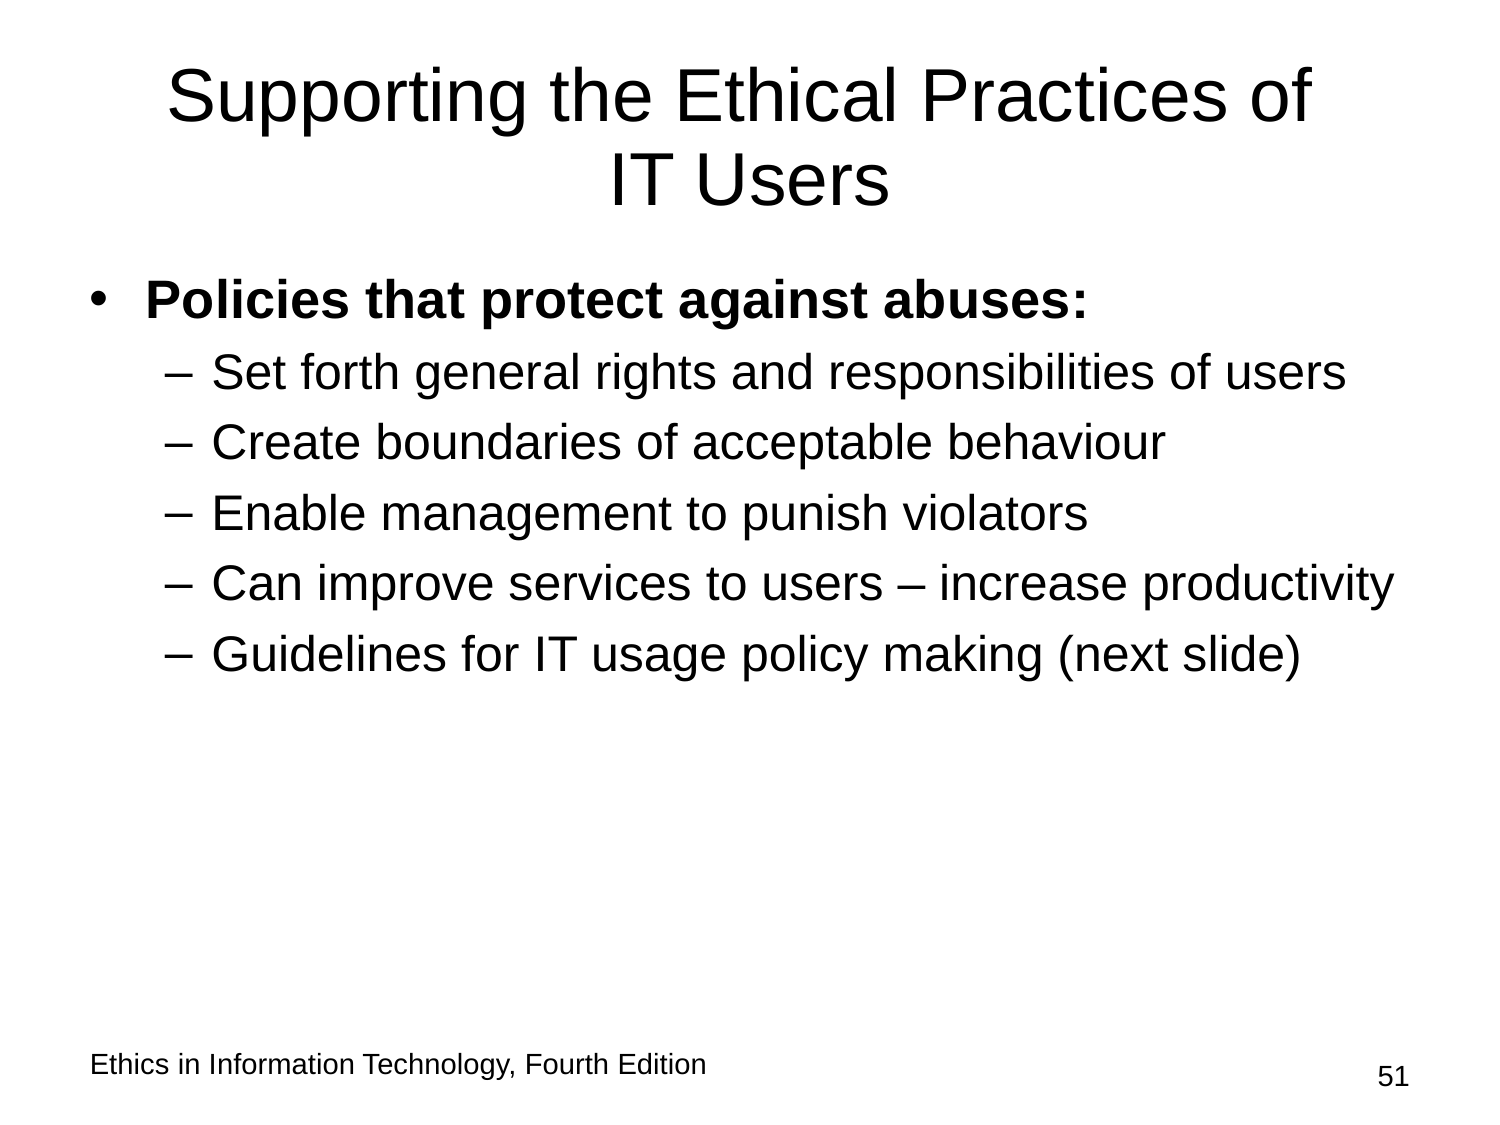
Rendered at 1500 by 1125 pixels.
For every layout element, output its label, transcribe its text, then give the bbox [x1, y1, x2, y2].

text_box Ethics in Information Technology, Fourth Edition [74, 1037, 1025, 1103]
title Supporting the Ethical Practices of IT Users [75, 45, 1425, 233]
list Policies that protect against abuses: Set forth general rights and responsibilities of users Create boundaries of acceptable behaviour Enable management to punish violators Can improve services to users – increase productivity Guidelines for IT usage policy making (next slide) [75, 262, 1425, 1005]
text_box 51 [1074, 1049, 1425, 1103]
